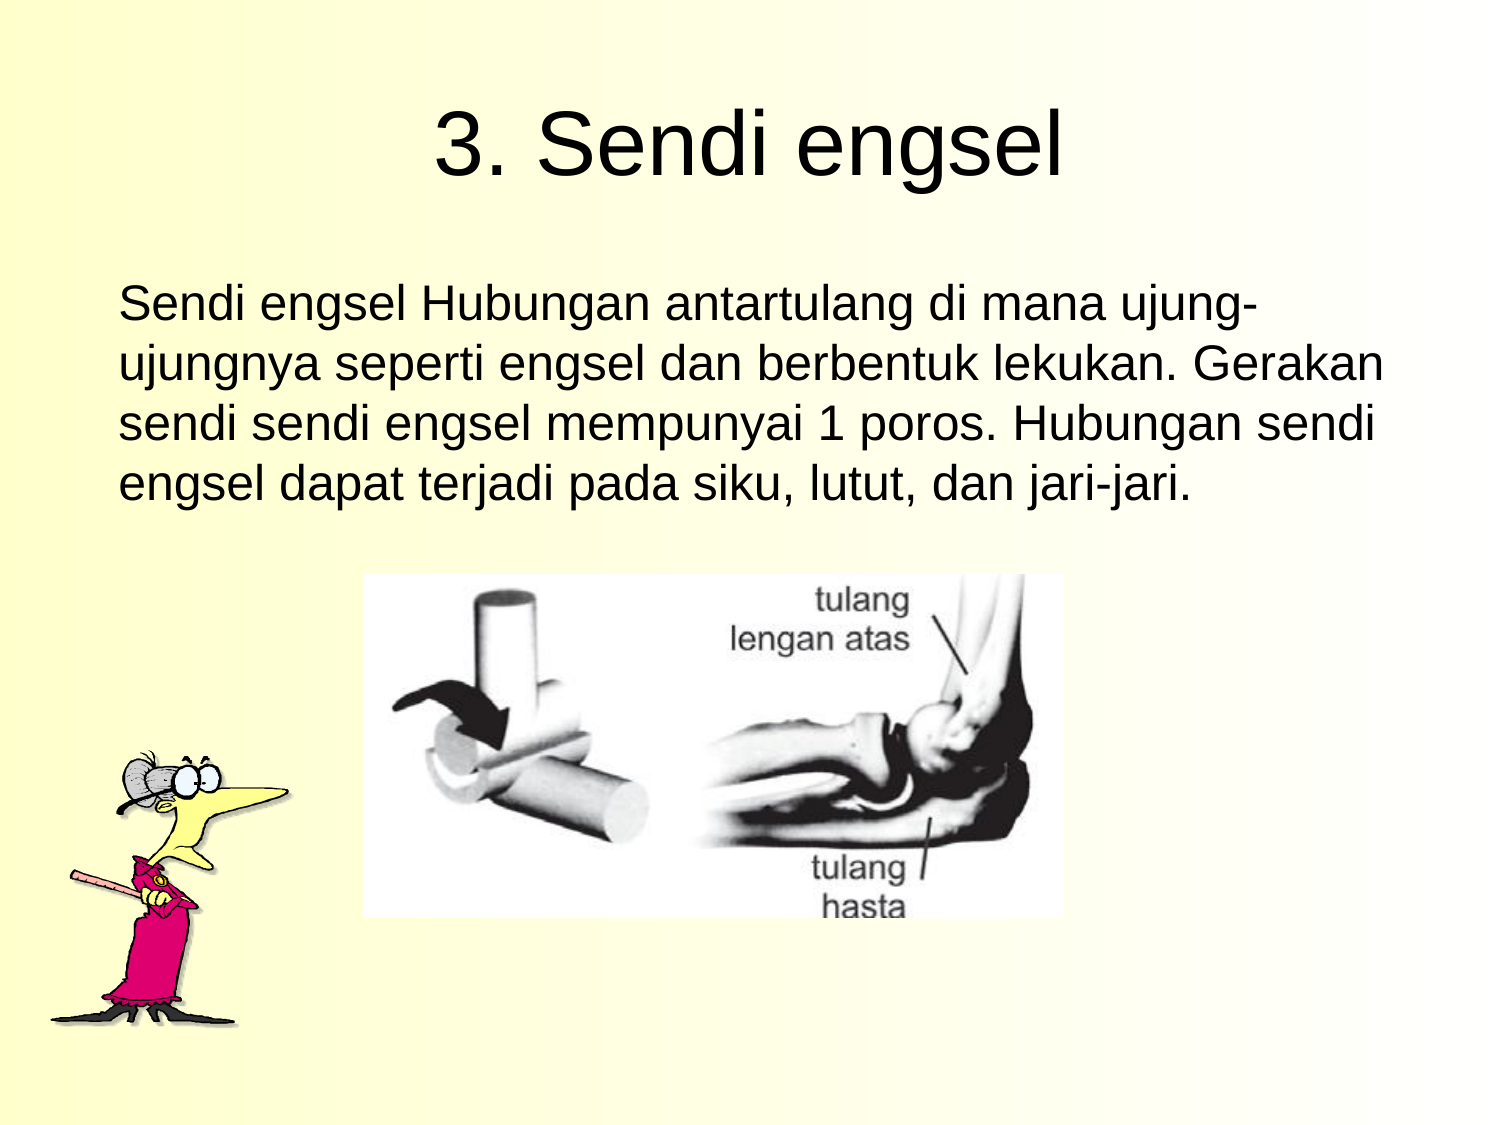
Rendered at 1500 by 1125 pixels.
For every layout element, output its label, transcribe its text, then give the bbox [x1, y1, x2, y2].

list Sendi engsel Hubungan antartulang di mana ujung-ujungnya seperti engsel dan berbentuk lekukan. Gerakan sendi sendi engsel mempunyai 1 poros. Hubungan sendi engsel dapat terjadi pada siku, lutut, dan jari-jari. [74, 262, 1426, 1006]
title 3. Sendi engsel [74, 44, 1426, 233]
picture [363, 573, 1064, 919]
